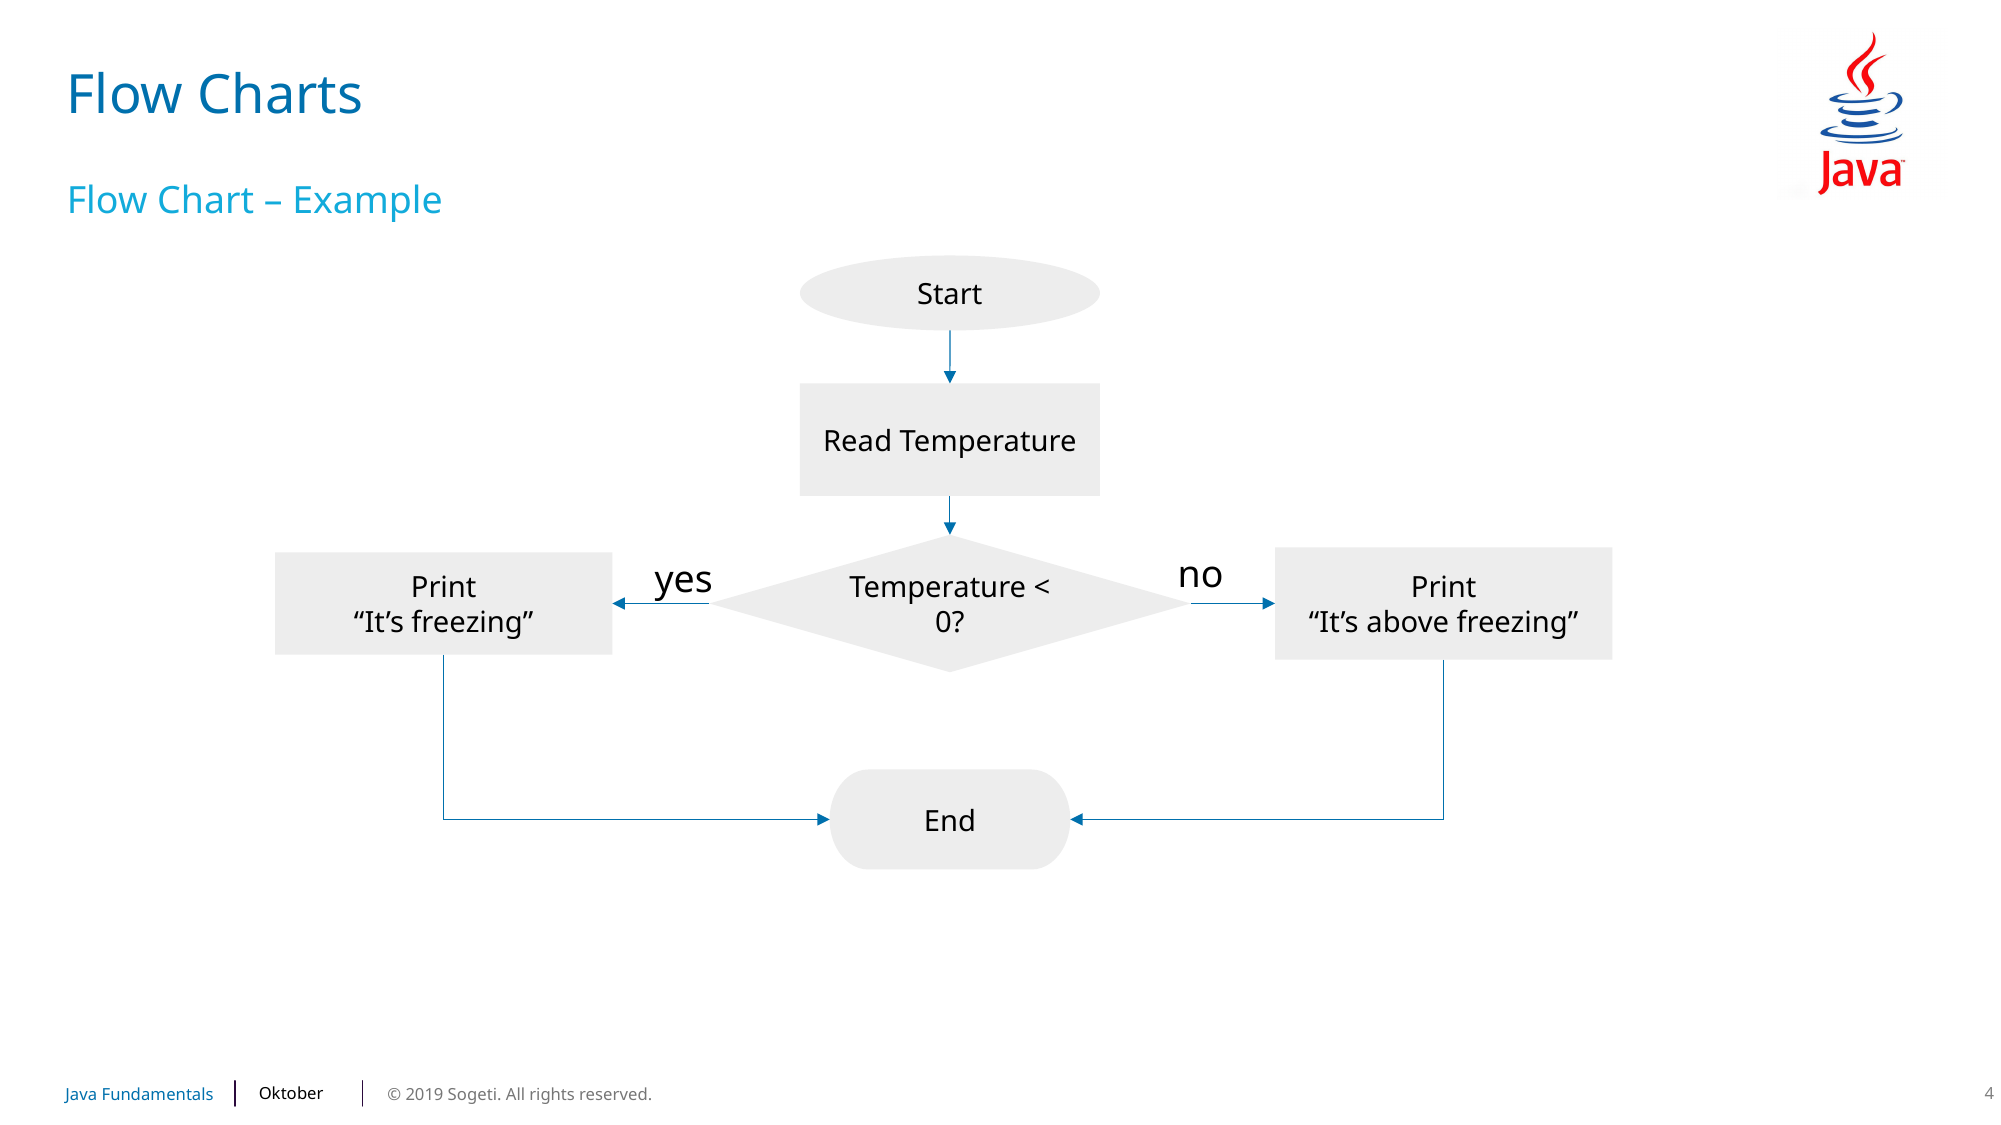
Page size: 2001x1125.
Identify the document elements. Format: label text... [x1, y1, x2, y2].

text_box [274, 255, 1613, 870]
picture [1776, 28, 1948, 200]
title Flow Charts [66, 66, 1776, 134]
text_box Flow Chart – Example [66, 174, 1863, 242]
